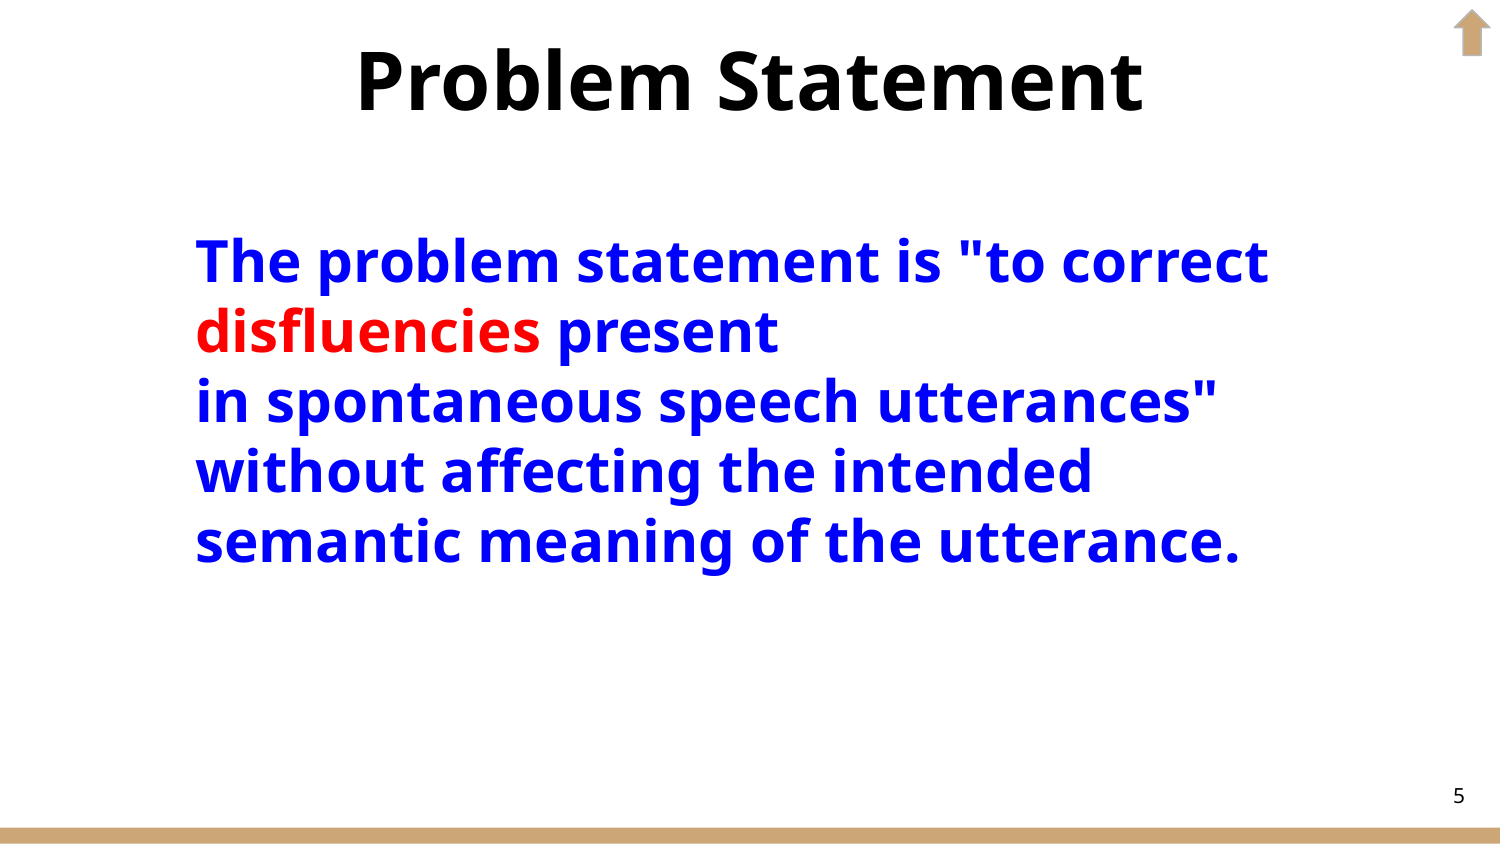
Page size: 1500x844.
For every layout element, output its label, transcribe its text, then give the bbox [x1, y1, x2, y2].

text_box Problem Statement The problem statement is "to correct disfluencies present in spontaneous speech utterances" without affecting the intended semantic meaning of the utterance. [180, 395, 1320, 660]
text_box ‹#› [1389, 764, 1480, 830]
